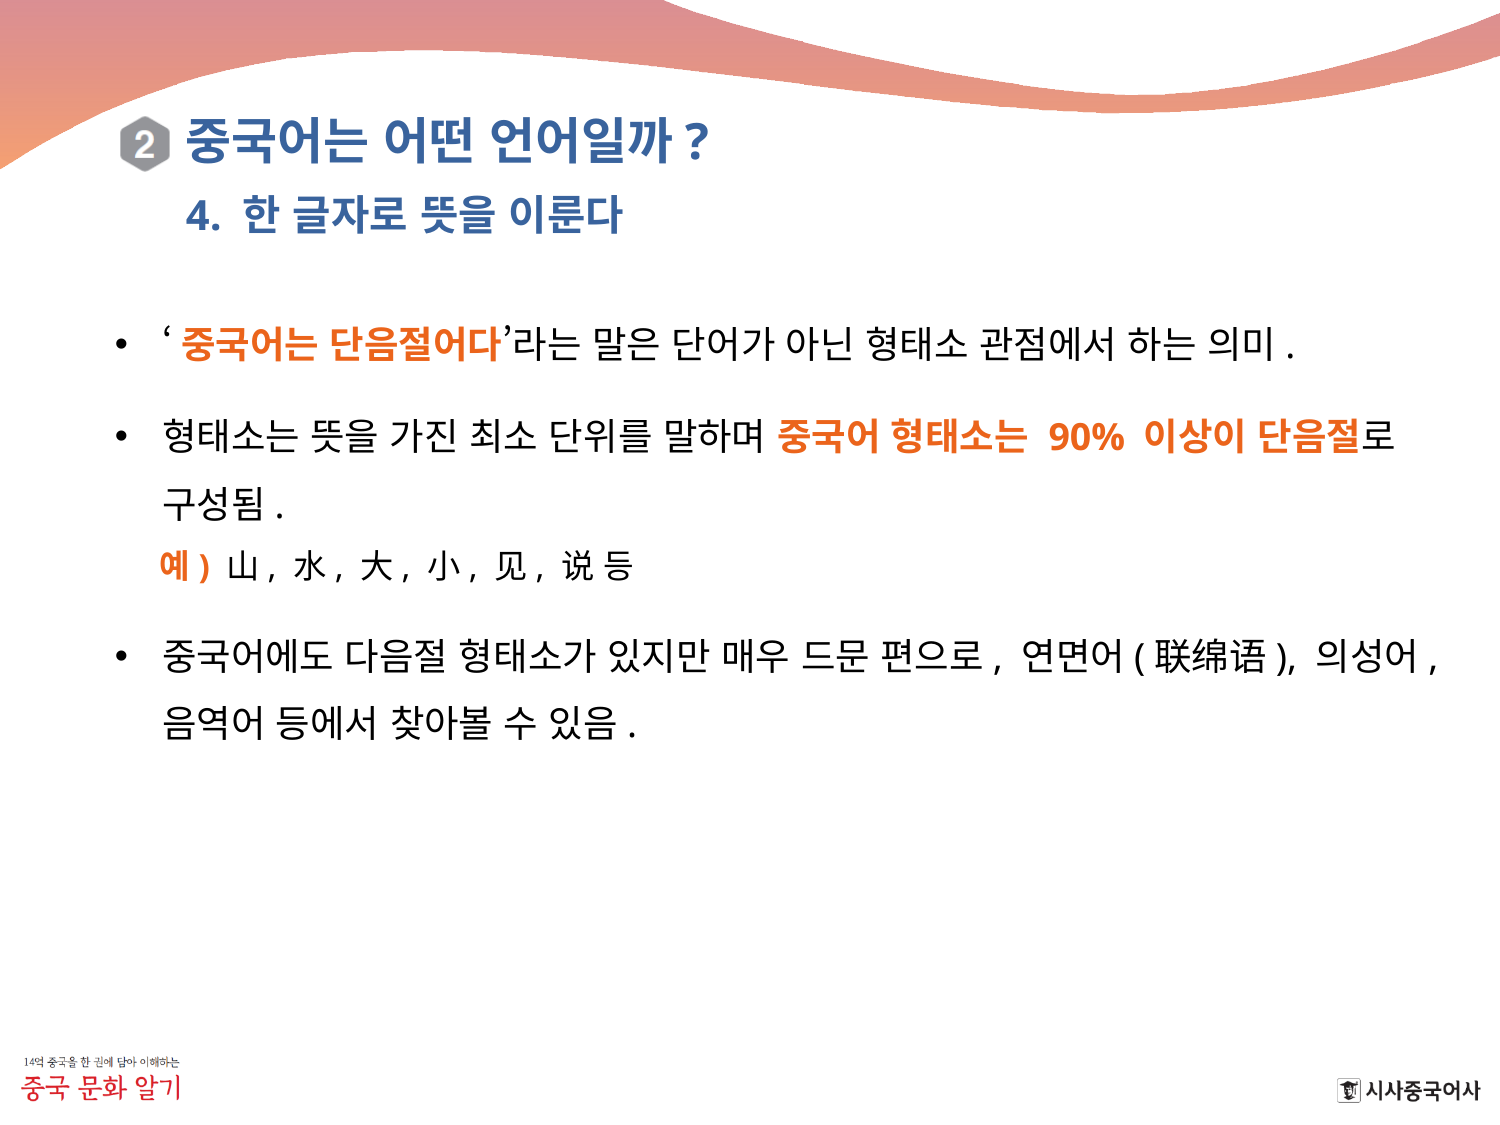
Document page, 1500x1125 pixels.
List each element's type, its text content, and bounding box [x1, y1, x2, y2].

text_box ‘중국어는 단음절어다’라는 말은 단어가 아닌 형태소 관점에서 하는 의미. 형태소는 뜻을 가진 최소 단위를 말하며 중국어 형태소는 90% 이상이 단음절로 구성됨. 예) 山, 水, 大, 小, 见, 说 등 중국어에도 다음절 형태소가 있지만 매우 드문 편으로, 연면어(联绵语), 의성어, 음역어 등에서 찾아볼 수 있음. [100, 290, 1459, 753]
picture [112, 110, 178, 175]
picture [1333, 1074, 1483, 1106]
picture [17, 1050, 185, 1106]
